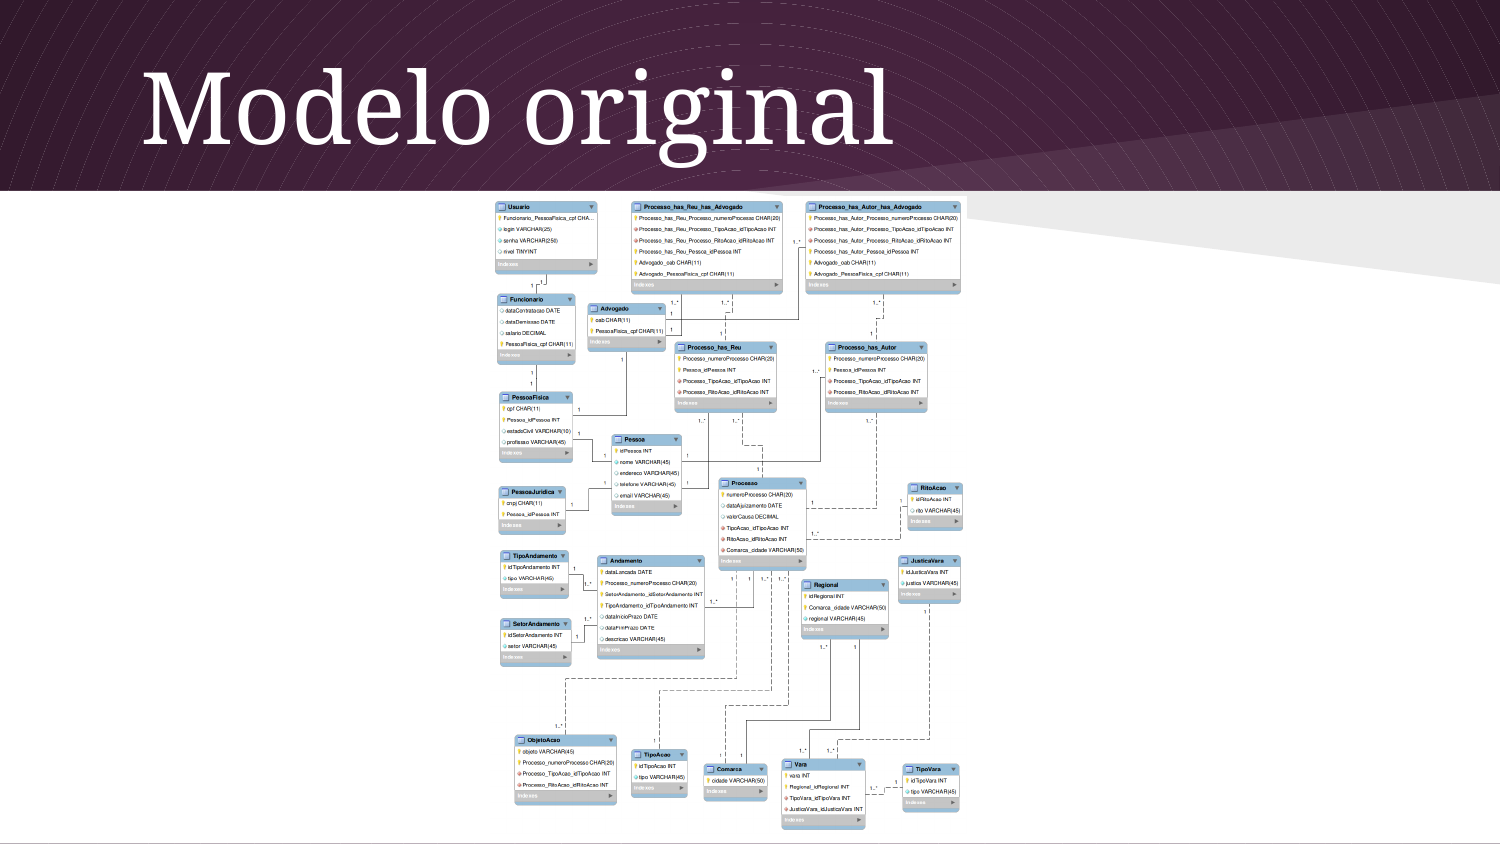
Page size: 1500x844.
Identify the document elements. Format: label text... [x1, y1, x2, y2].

title Modelo original [75, 33, 1425, 175]
picture [490, 196, 967, 835]
